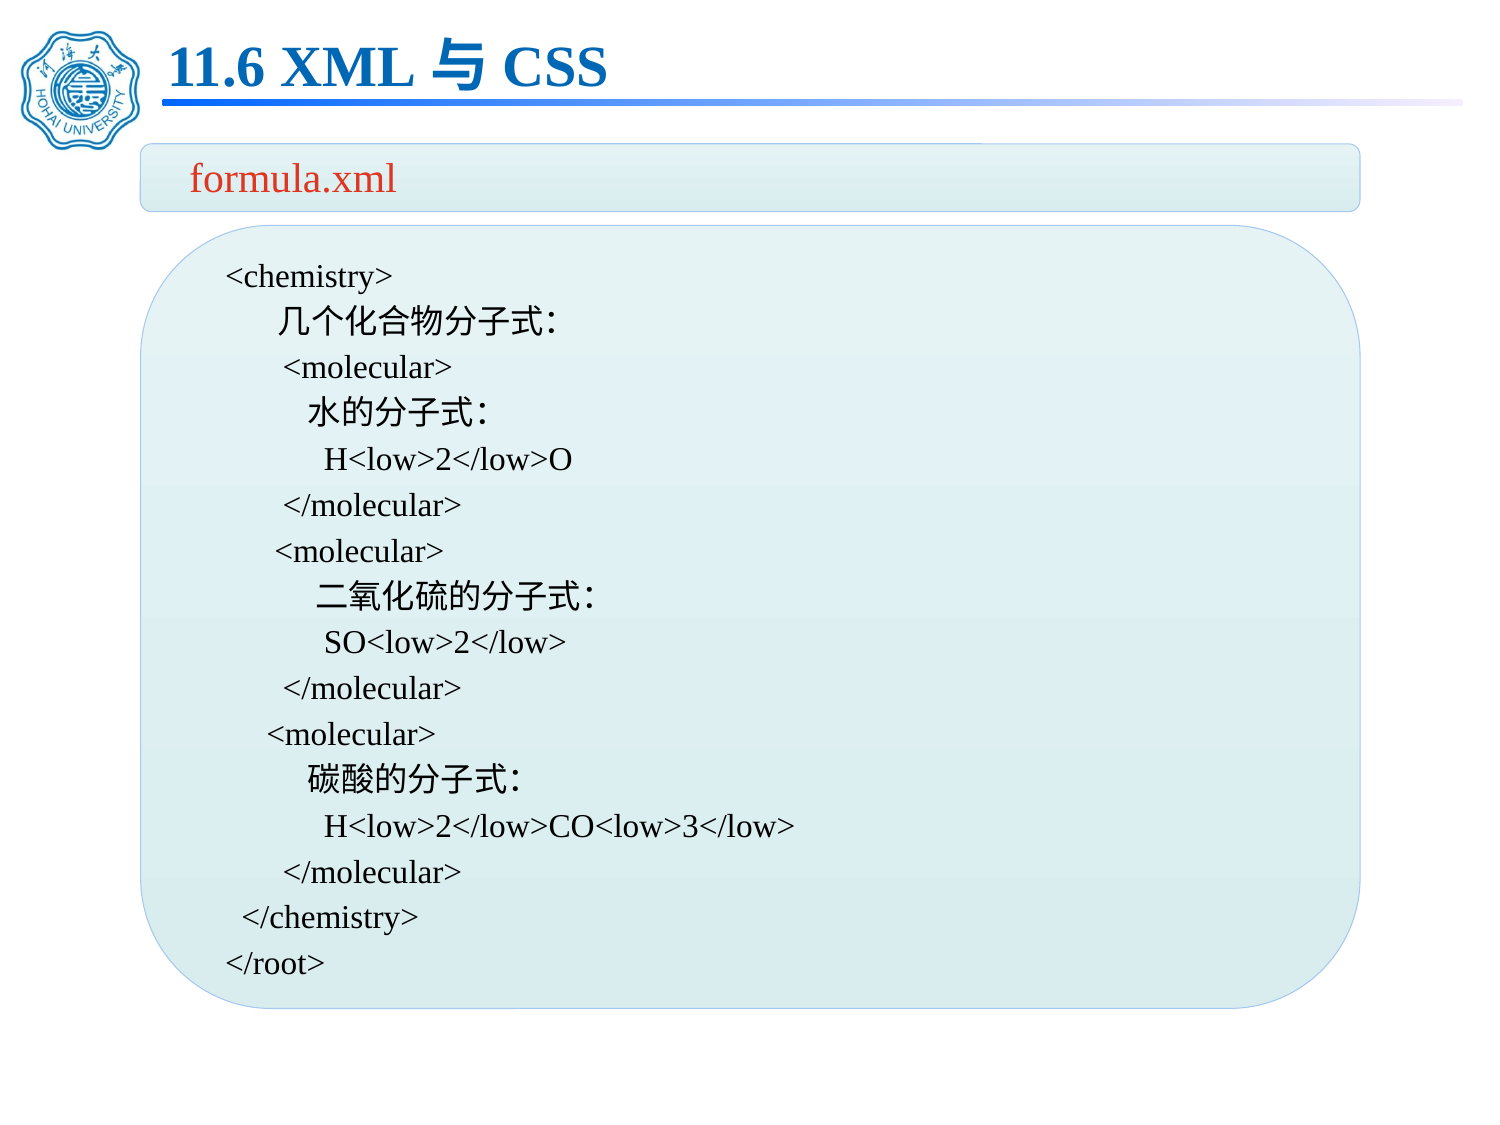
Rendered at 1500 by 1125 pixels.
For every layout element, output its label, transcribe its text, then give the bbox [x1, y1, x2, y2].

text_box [140, 143, 1362, 1043]
text_box 11.6 XML与CSS [159, 20, 916, 105]
text_box [162, 99, 1463, 106]
picture [0, 3, 159, 173]
